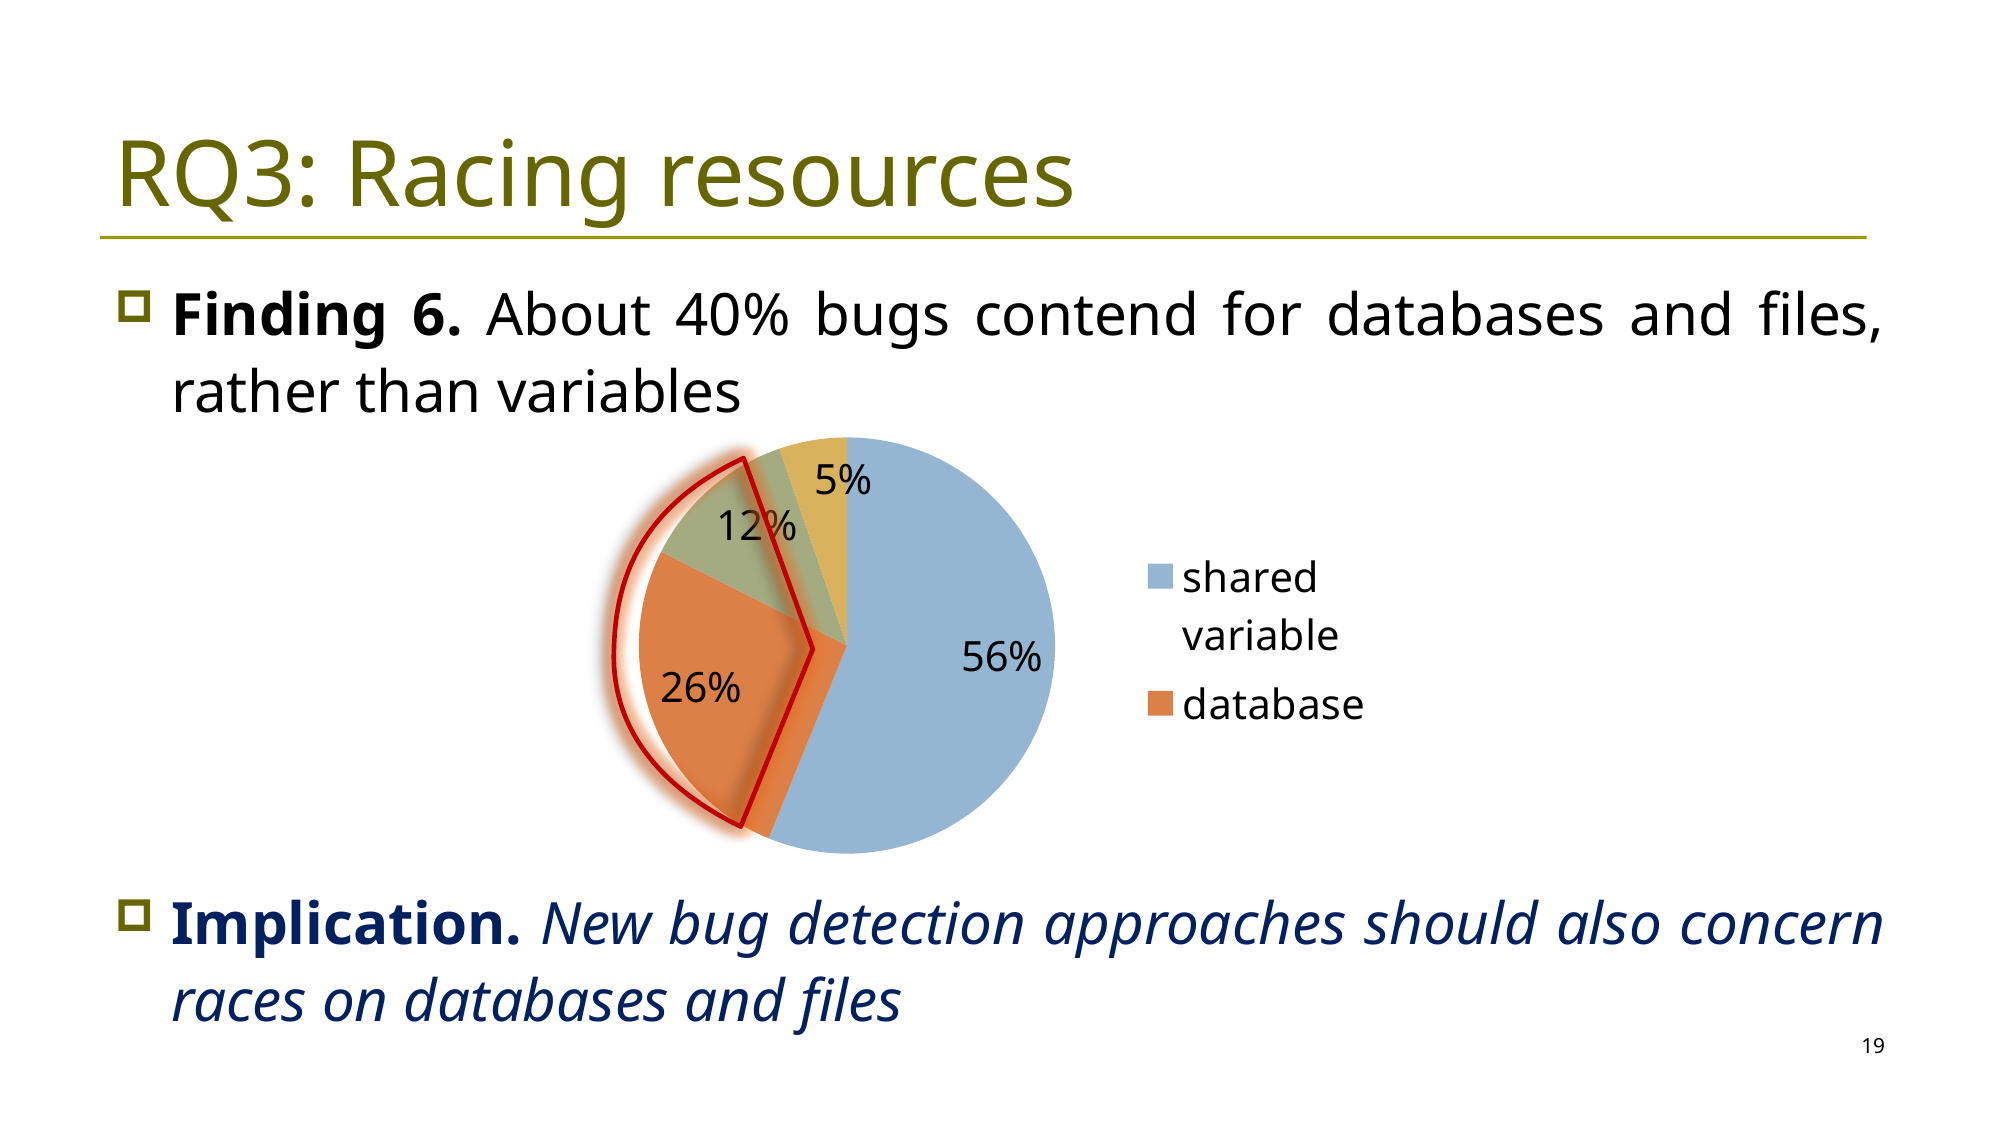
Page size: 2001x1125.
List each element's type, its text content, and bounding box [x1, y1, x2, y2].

list Finding 6. About 40% bugs contend for databases and files, rather than variables Implication. New bug detection approaches should also concern races on databases and files [99, 262, 1900, 1006]
slide_number 19 [1433, 1024, 1901, 1101]
title RQ3: Racing resources [99, 45, 1900, 233]
chart [474, 424, 1477, 863]
